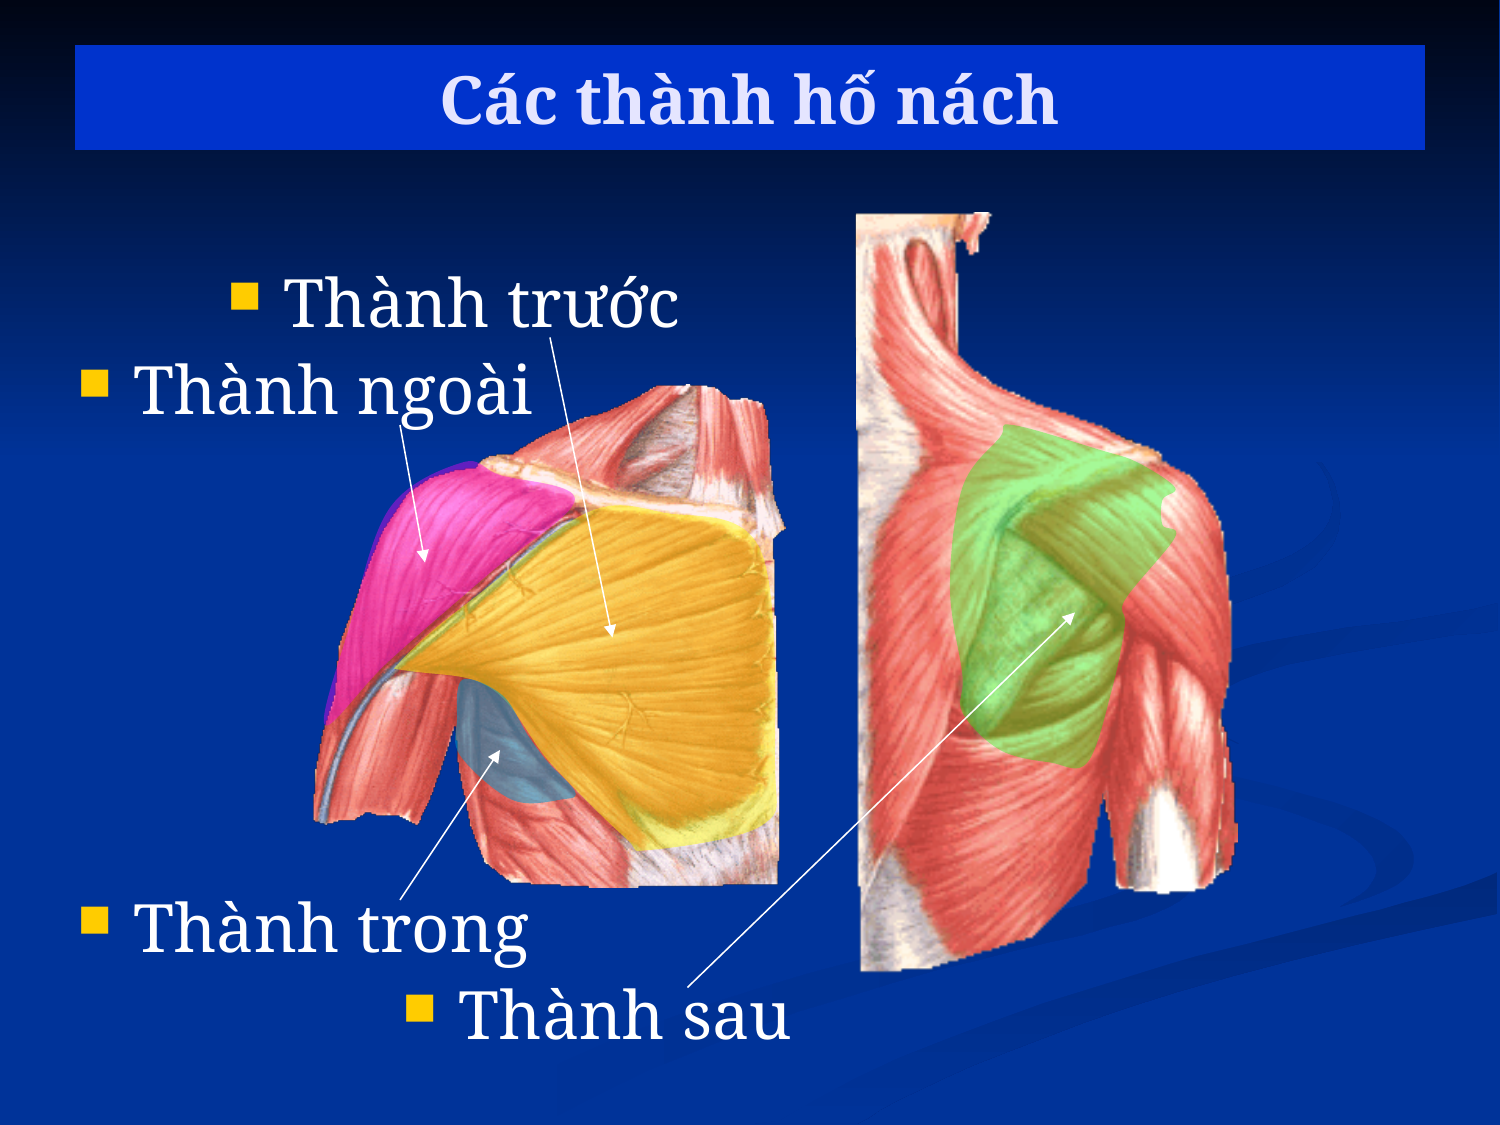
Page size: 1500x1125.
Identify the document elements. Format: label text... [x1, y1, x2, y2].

picture [312, 384, 786, 888]
picture [854, 212, 1238, 975]
text_box Thành trong [62, 887, 550, 975]
text_box Thành ngoài [62, 349, 550, 438]
title Các thành hố nách [75, 45, 1425, 150]
text_box Thành sau [387, 974, 875, 1063]
list Thành trước [212, 262, 700, 350]
